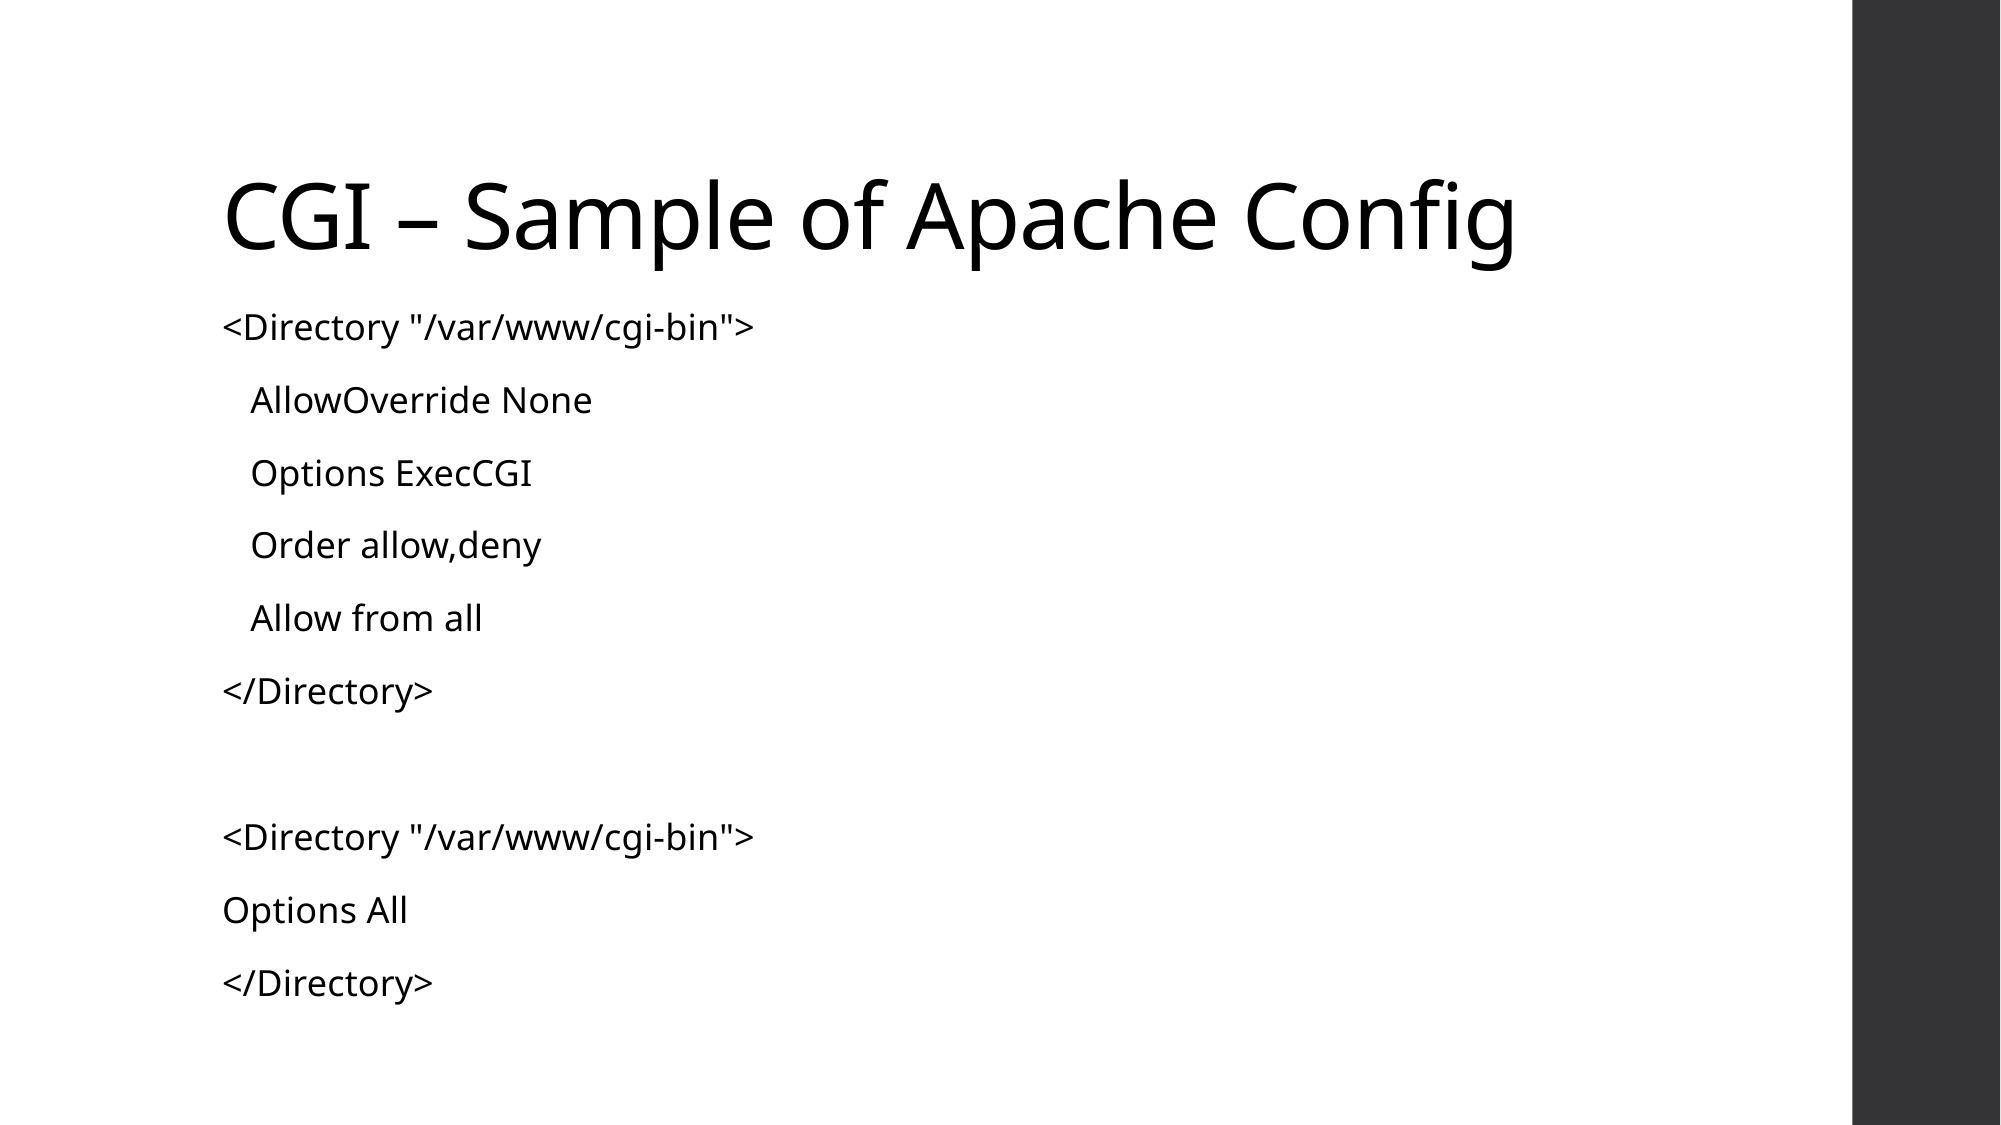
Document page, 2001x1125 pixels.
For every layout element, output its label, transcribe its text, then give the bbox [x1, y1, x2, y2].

list <Directory "/var/www/cgi-bin"> AllowOverride None Options ExecCGI Order allow,deny Allow from all </Directory> <Directory "/var/www/cgi-bin"> Options All </Directory> [206, 299, 1617, 1014]
title CGI – Sample of Apache Config [206, 60, 1797, 278]
